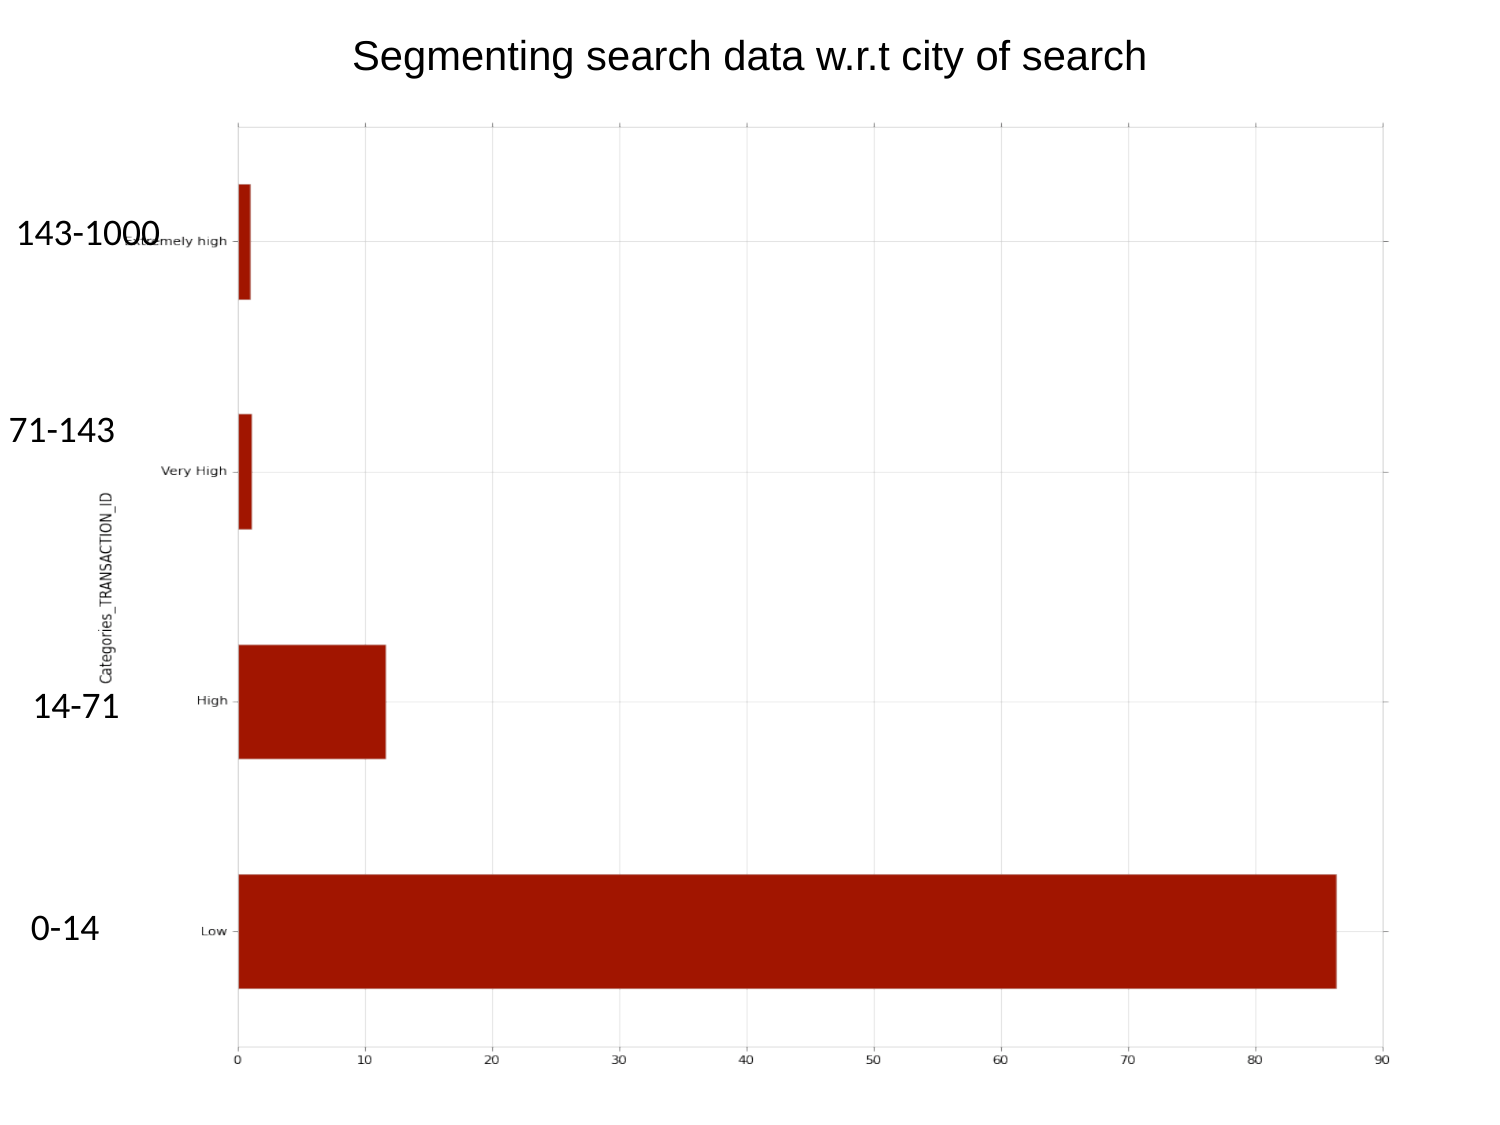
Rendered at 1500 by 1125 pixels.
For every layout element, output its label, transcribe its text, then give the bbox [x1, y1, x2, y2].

title Segmenting search data w.r.t city of search [75, 0, 1425, 148]
text_box 143-1000 [0, 200, 85, 260]
text_box 71-143 [0, 397, 85, 458]
picture [90, 118, 1399, 1074]
text_box 14-71 [17, 673, 85, 734]
text_box 0-14 [16, 895, 85, 955]
